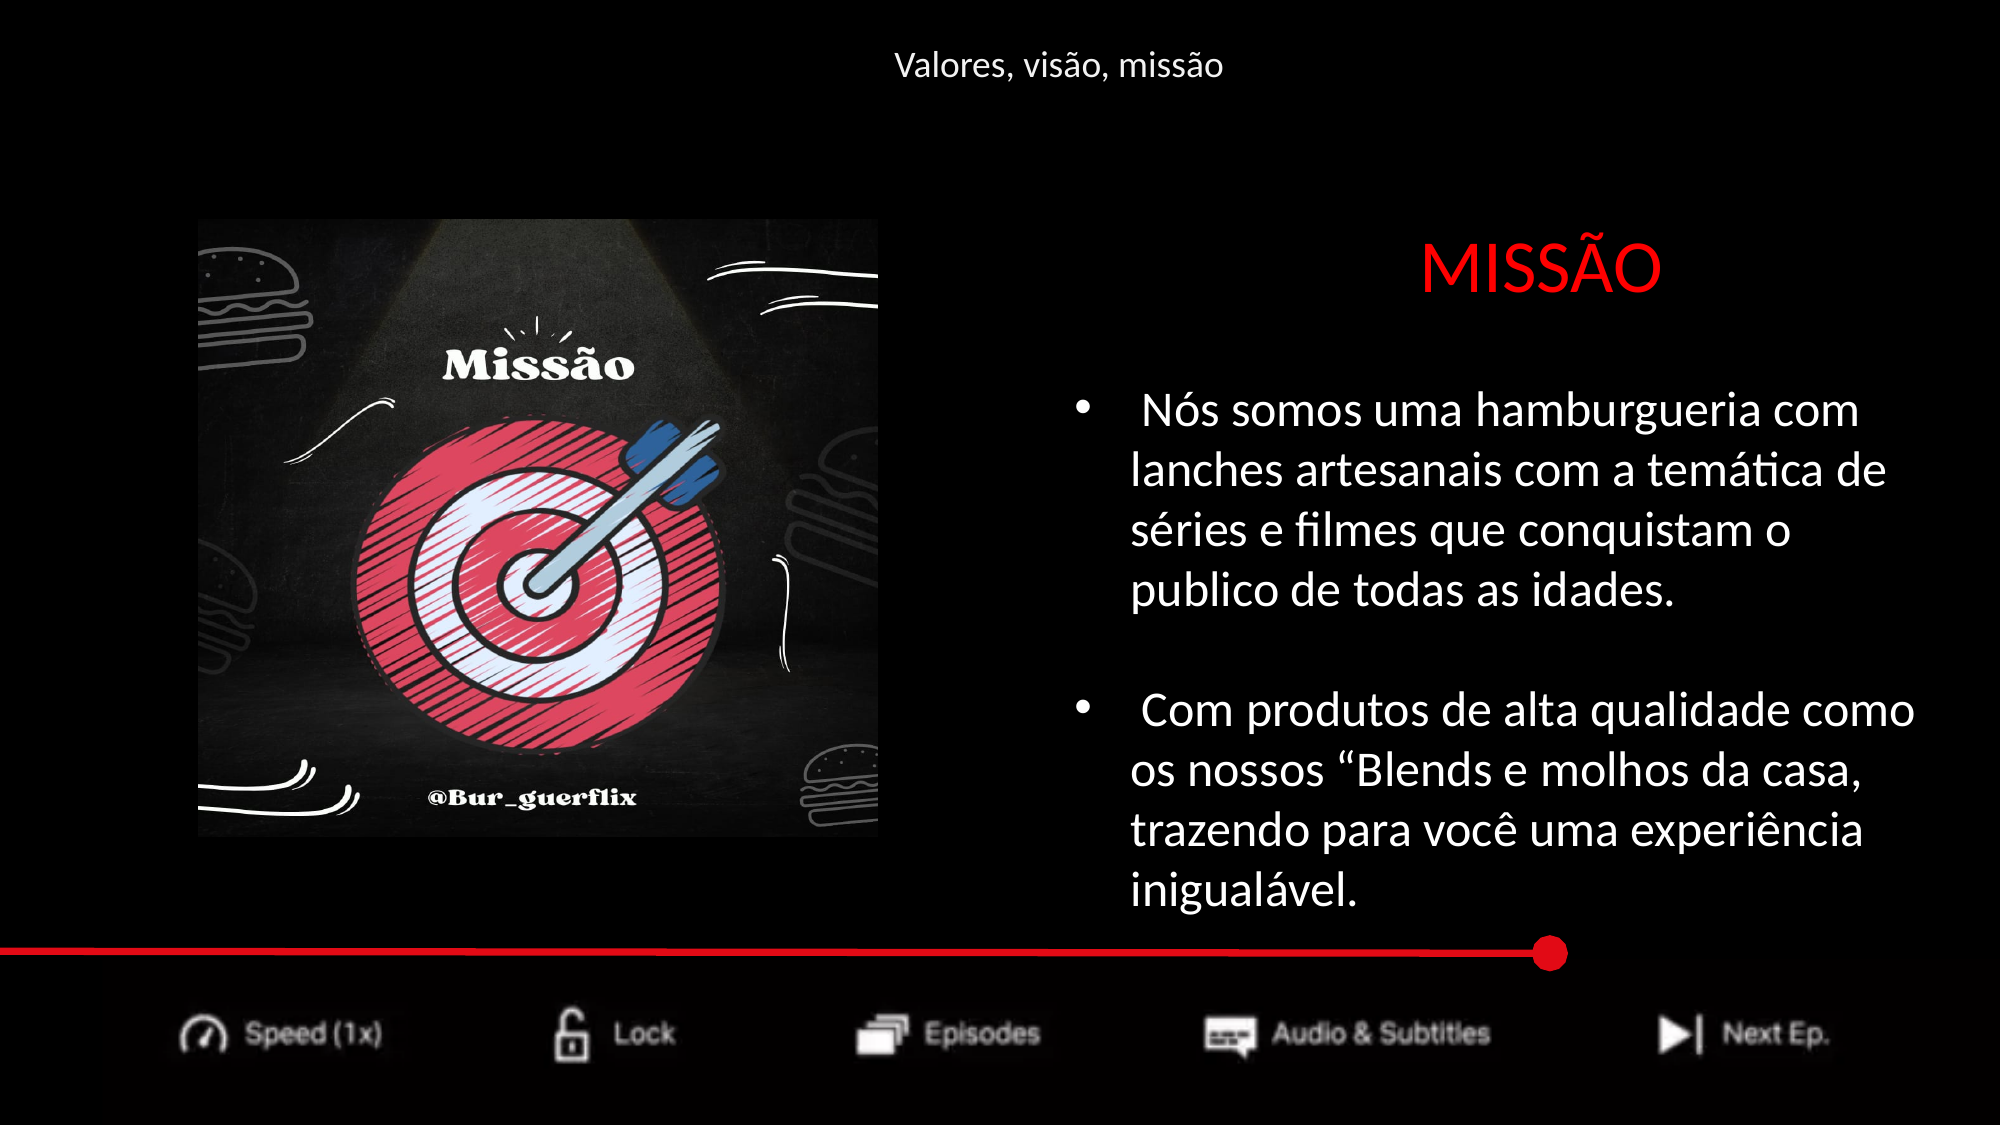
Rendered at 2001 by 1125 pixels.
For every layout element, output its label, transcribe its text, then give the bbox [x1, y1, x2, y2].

text_box Valores, visão, missão [879, 32, 1240, 138]
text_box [0, 950, 1550, 954]
picture [198, 219, 878, 837]
text_box Nós somos uma hamburgueria com lanches artesanais com a temática de séries e filmes que conquistam o publico de todas as idades. Com produtos de alta qualidade como os nossos “Blends e molhos da casa, trazendo para você uma experiência inigualável. [1059, 368, 1960, 924]
picture [0, 959, 2000, 1125]
text_box MISSÃO [1404, 210, 1679, 315]
